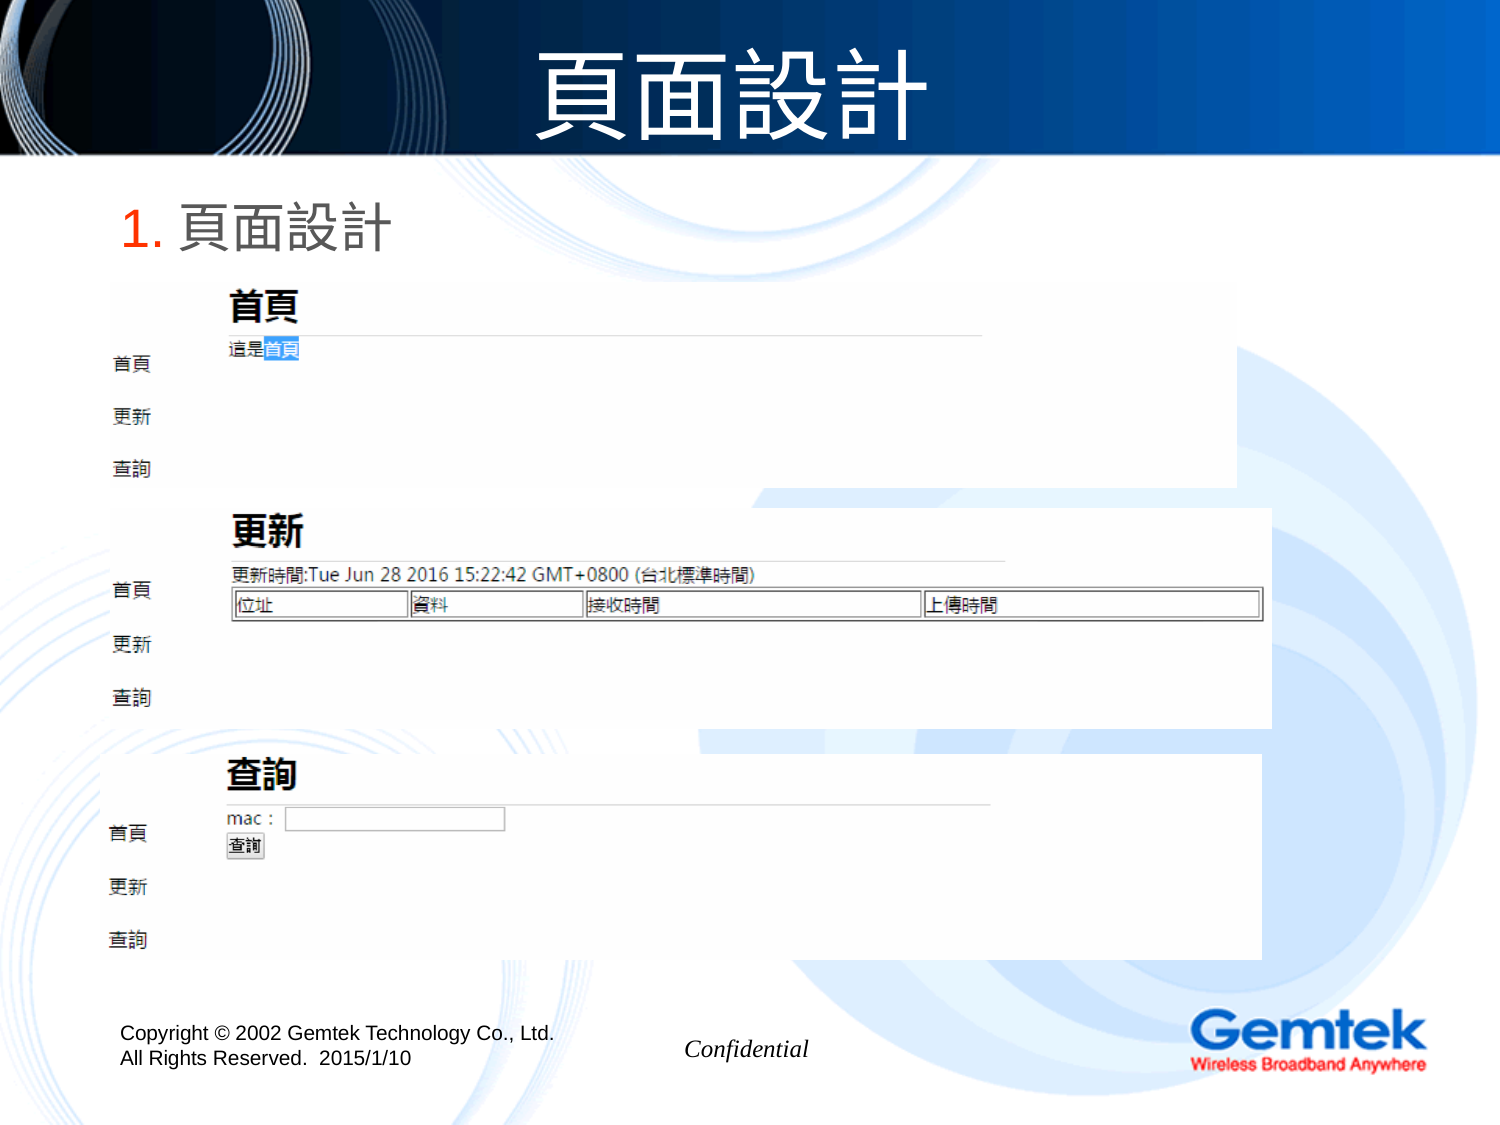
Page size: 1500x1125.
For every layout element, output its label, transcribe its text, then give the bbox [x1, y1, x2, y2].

list 頁面設計 [111, 175, 1388, 950]
title 頁面設計 [92, 24, 1369, 174]
picture [0, 0, 1500, 1125]
